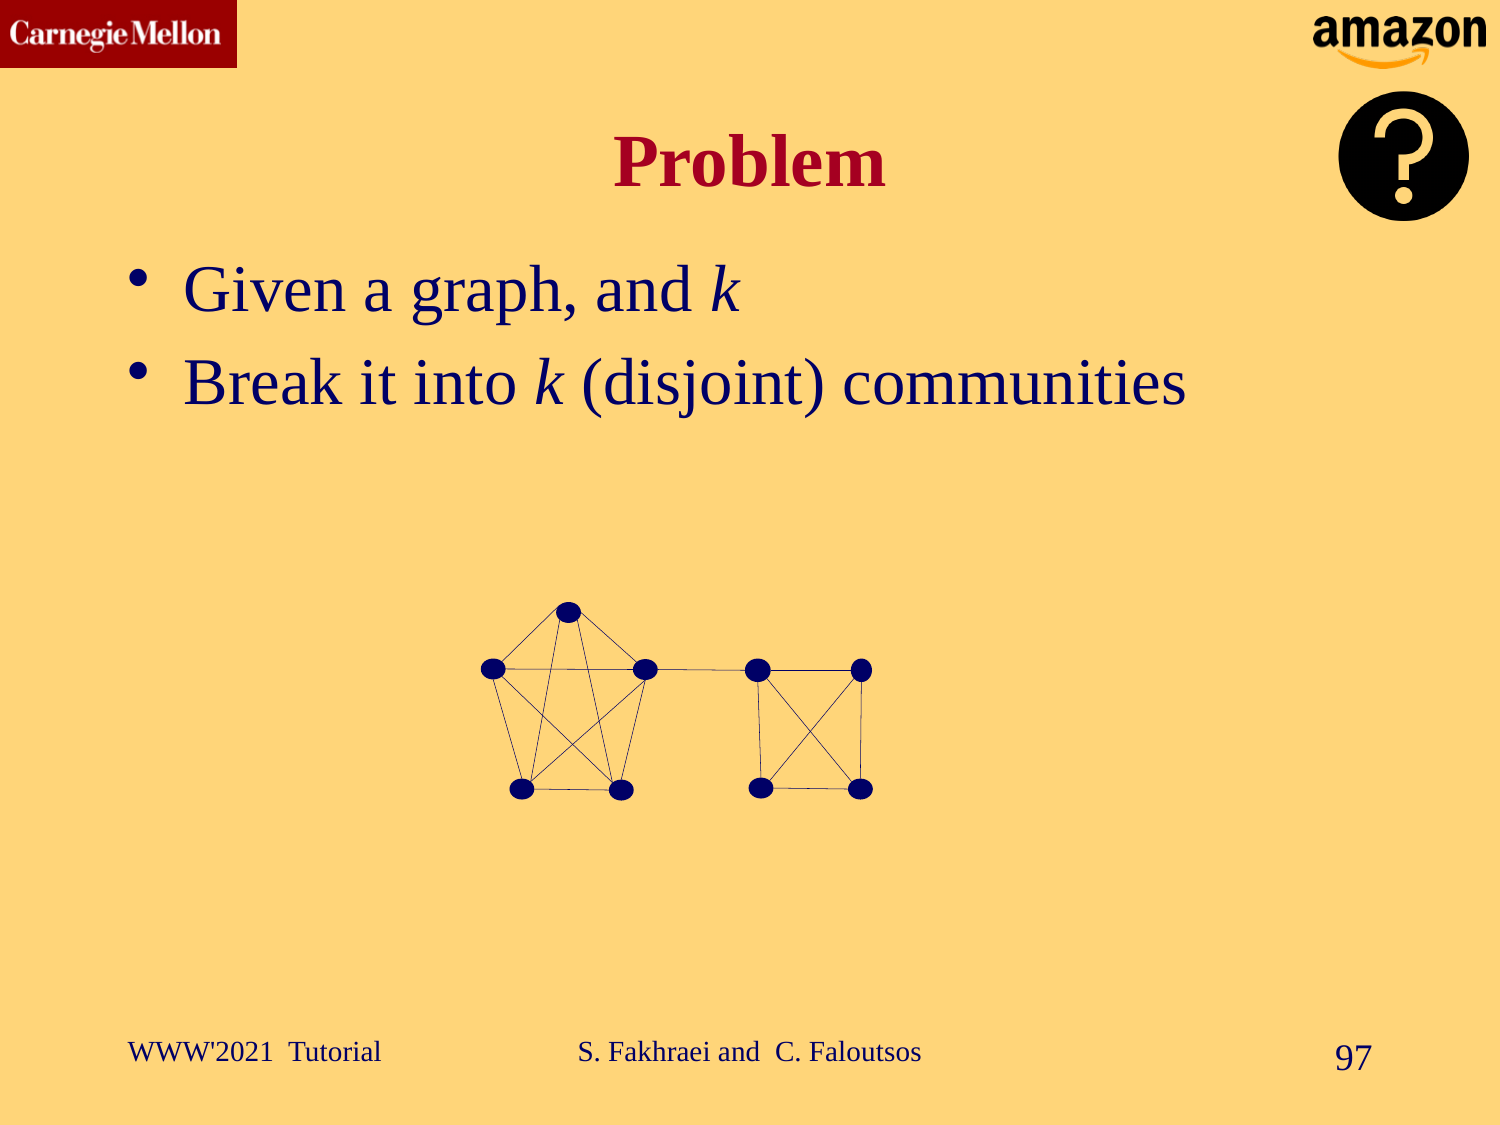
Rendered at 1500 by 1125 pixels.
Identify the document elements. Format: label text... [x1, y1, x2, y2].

picture [0, 0, 237, 68]
footer S. Fakhraei and C. Faloutsos [512, 1024, 988, 1101]
slide_number WWW'2021 Tutorial [112, 1024, 426, 1101]
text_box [480, 601, 874, 801]
list Given a graph, and k Break it into k (disjoint) communities [112, 237, 1388, 1001]
title Problem [112, 99, 1316, 213]
picture [1313, 16, 1486, 69]
picture [1321, 74, 1486, 239]
slide_number 97 [1074, 1024, 1388, 1101]
